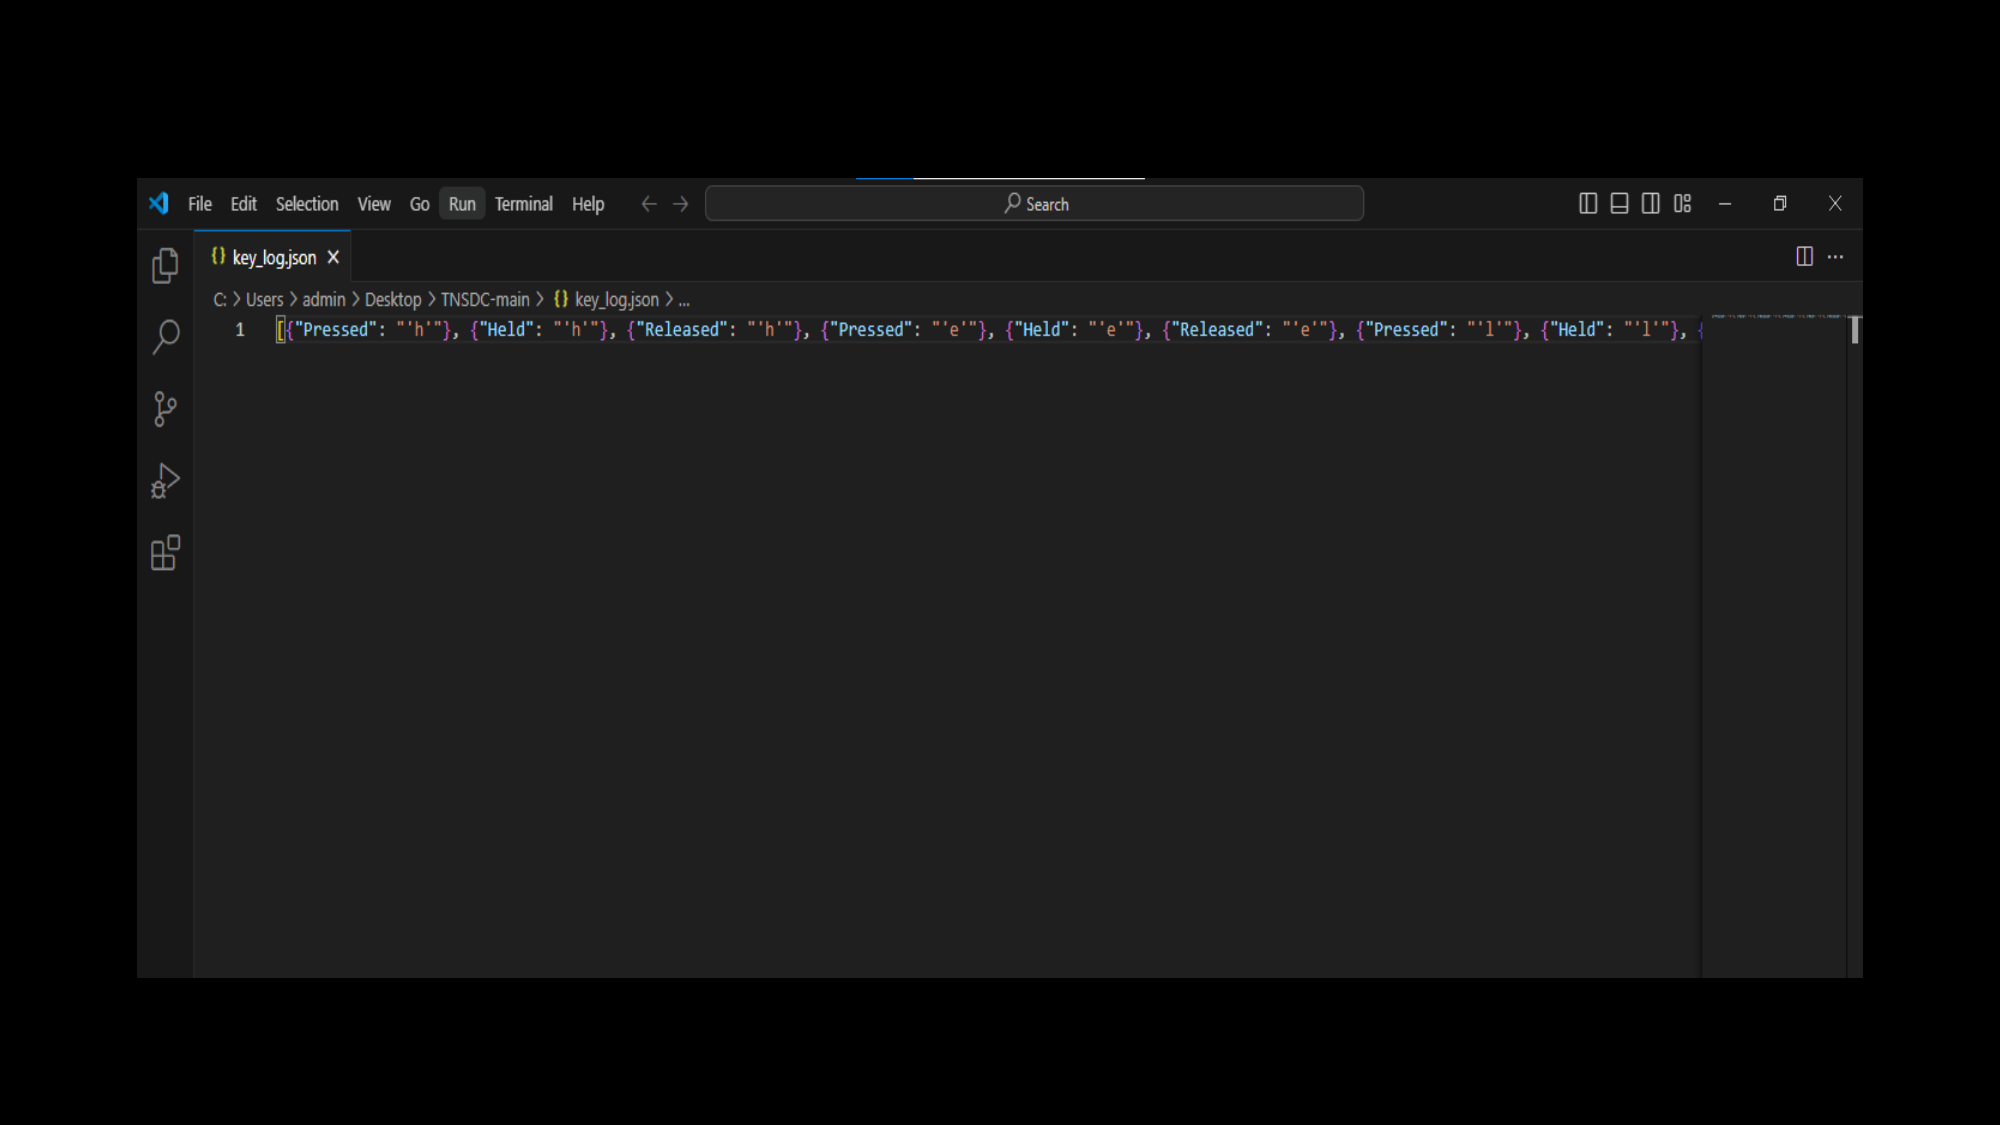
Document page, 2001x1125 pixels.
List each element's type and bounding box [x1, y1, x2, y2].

list [137, 179, 1863, 978]
